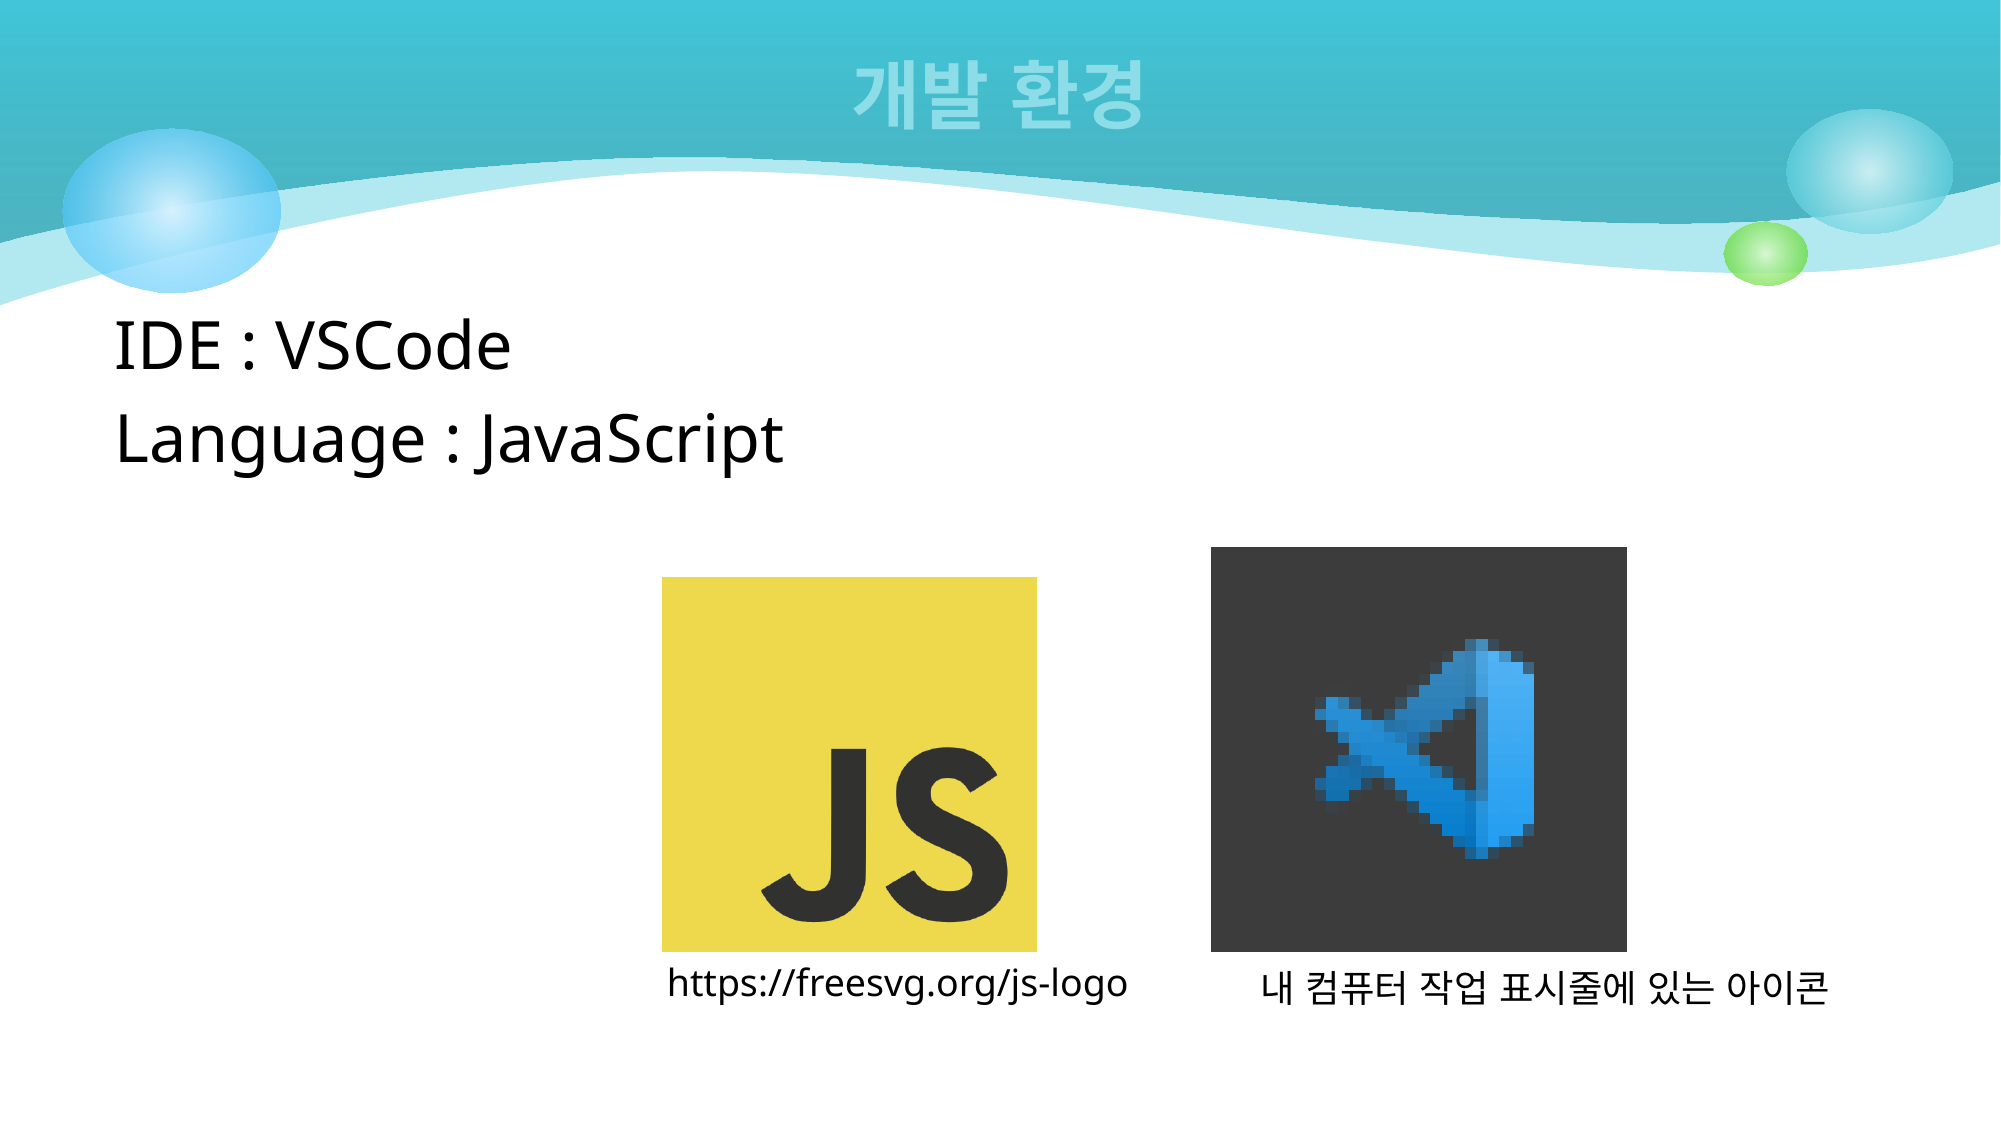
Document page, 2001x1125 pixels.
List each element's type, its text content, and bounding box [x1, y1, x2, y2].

picture [661, 577, 1037, 952]
text_box https://freesvg.org/js-logo [652, 951, 1144, 1012]
title 개발 환경 [99, 0, 1900, 188]
text_box 내 컴퓨터 작업 표시줄에 있는 아이콘 [1246, 957, 1846, 1017]
list IDE : VSCode Language : JavaScript [99, 295, 1900, 1038]
picture [1210, 547, 1628, 952]
